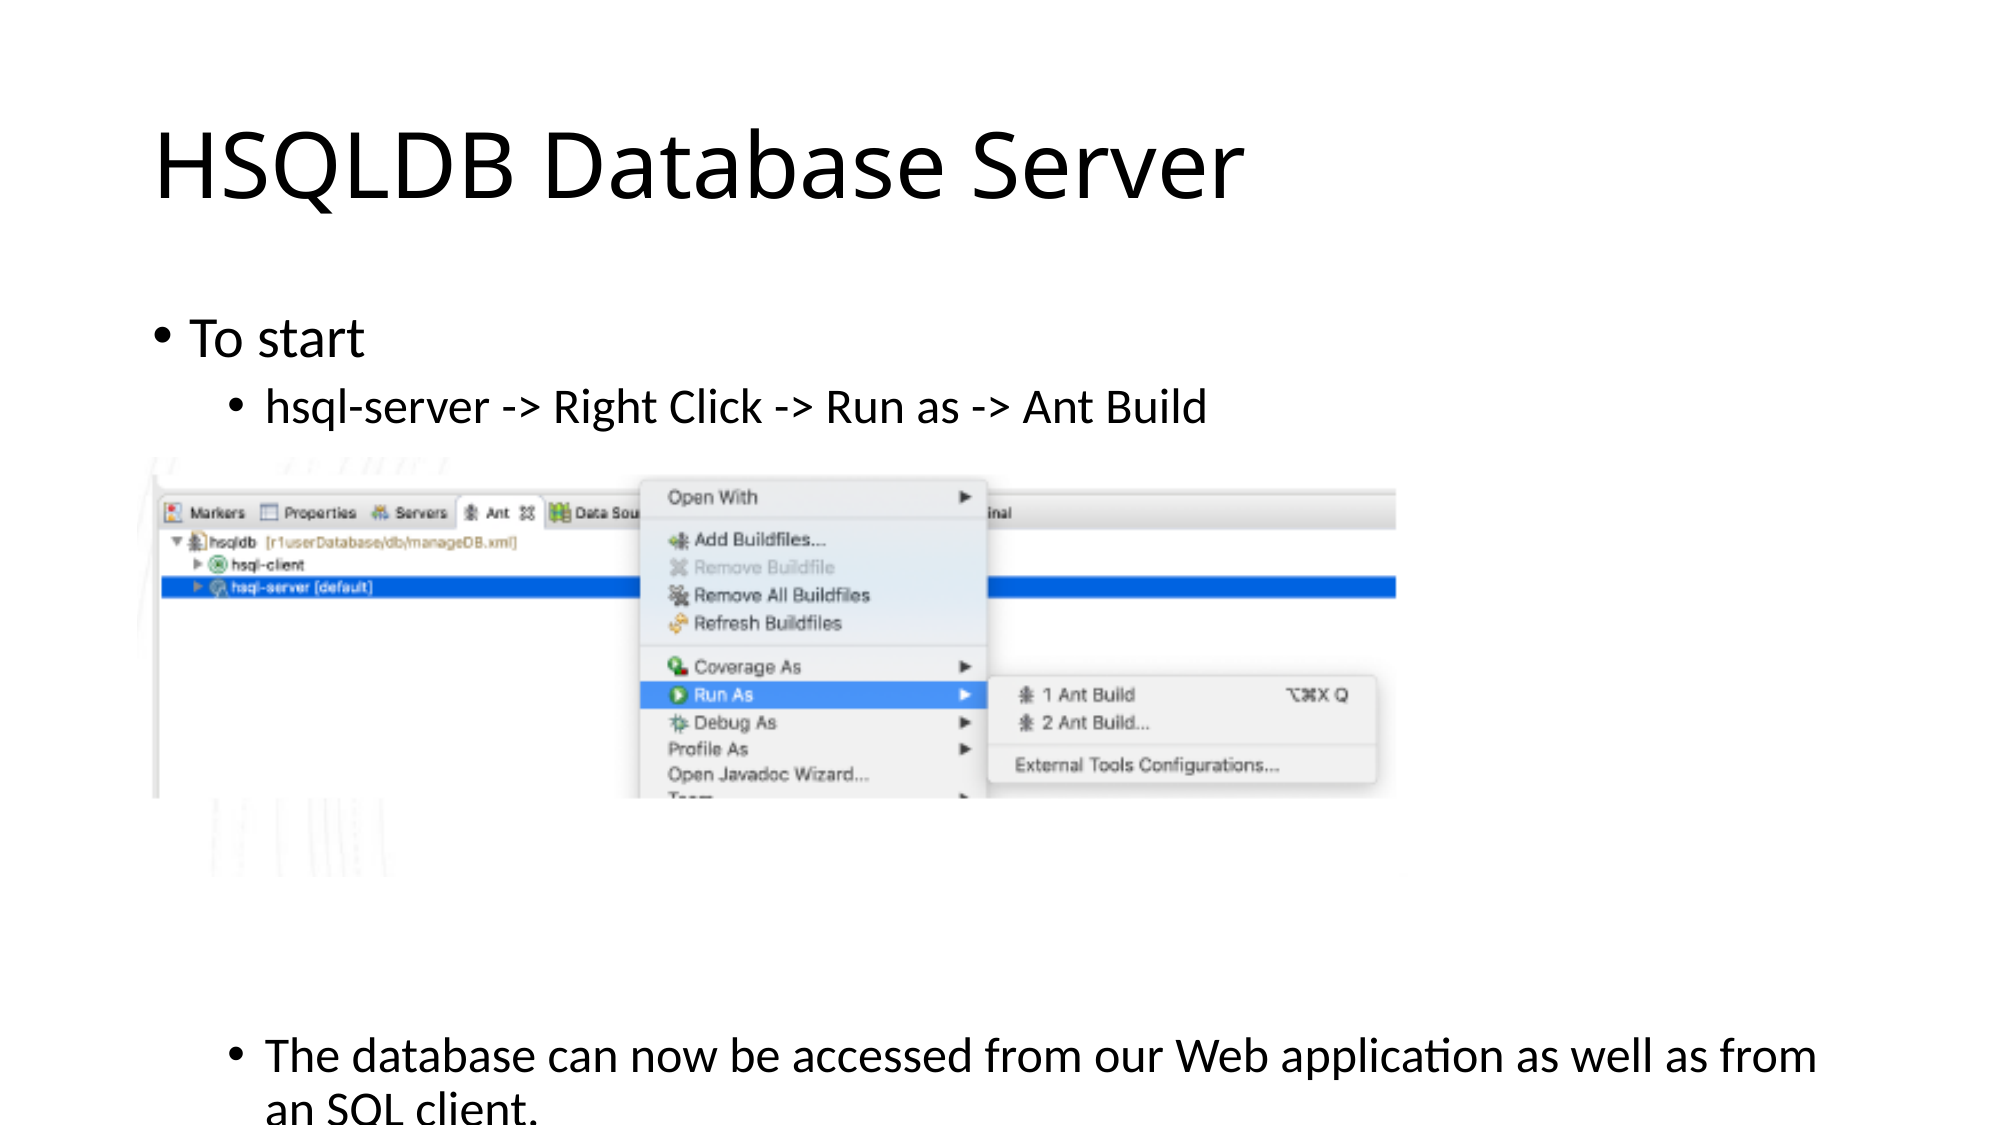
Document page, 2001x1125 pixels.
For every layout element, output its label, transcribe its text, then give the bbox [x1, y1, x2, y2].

list To start hsql-server -> Right Click -> Run as -> Ant Build The database can now be accessed from our Web application as well as from an SQL client. [137, 299, 1863, 1014]
title HSQLDB Database Server [137, 59, 1863, 278]
picture [137, 457, 1408, 877]
